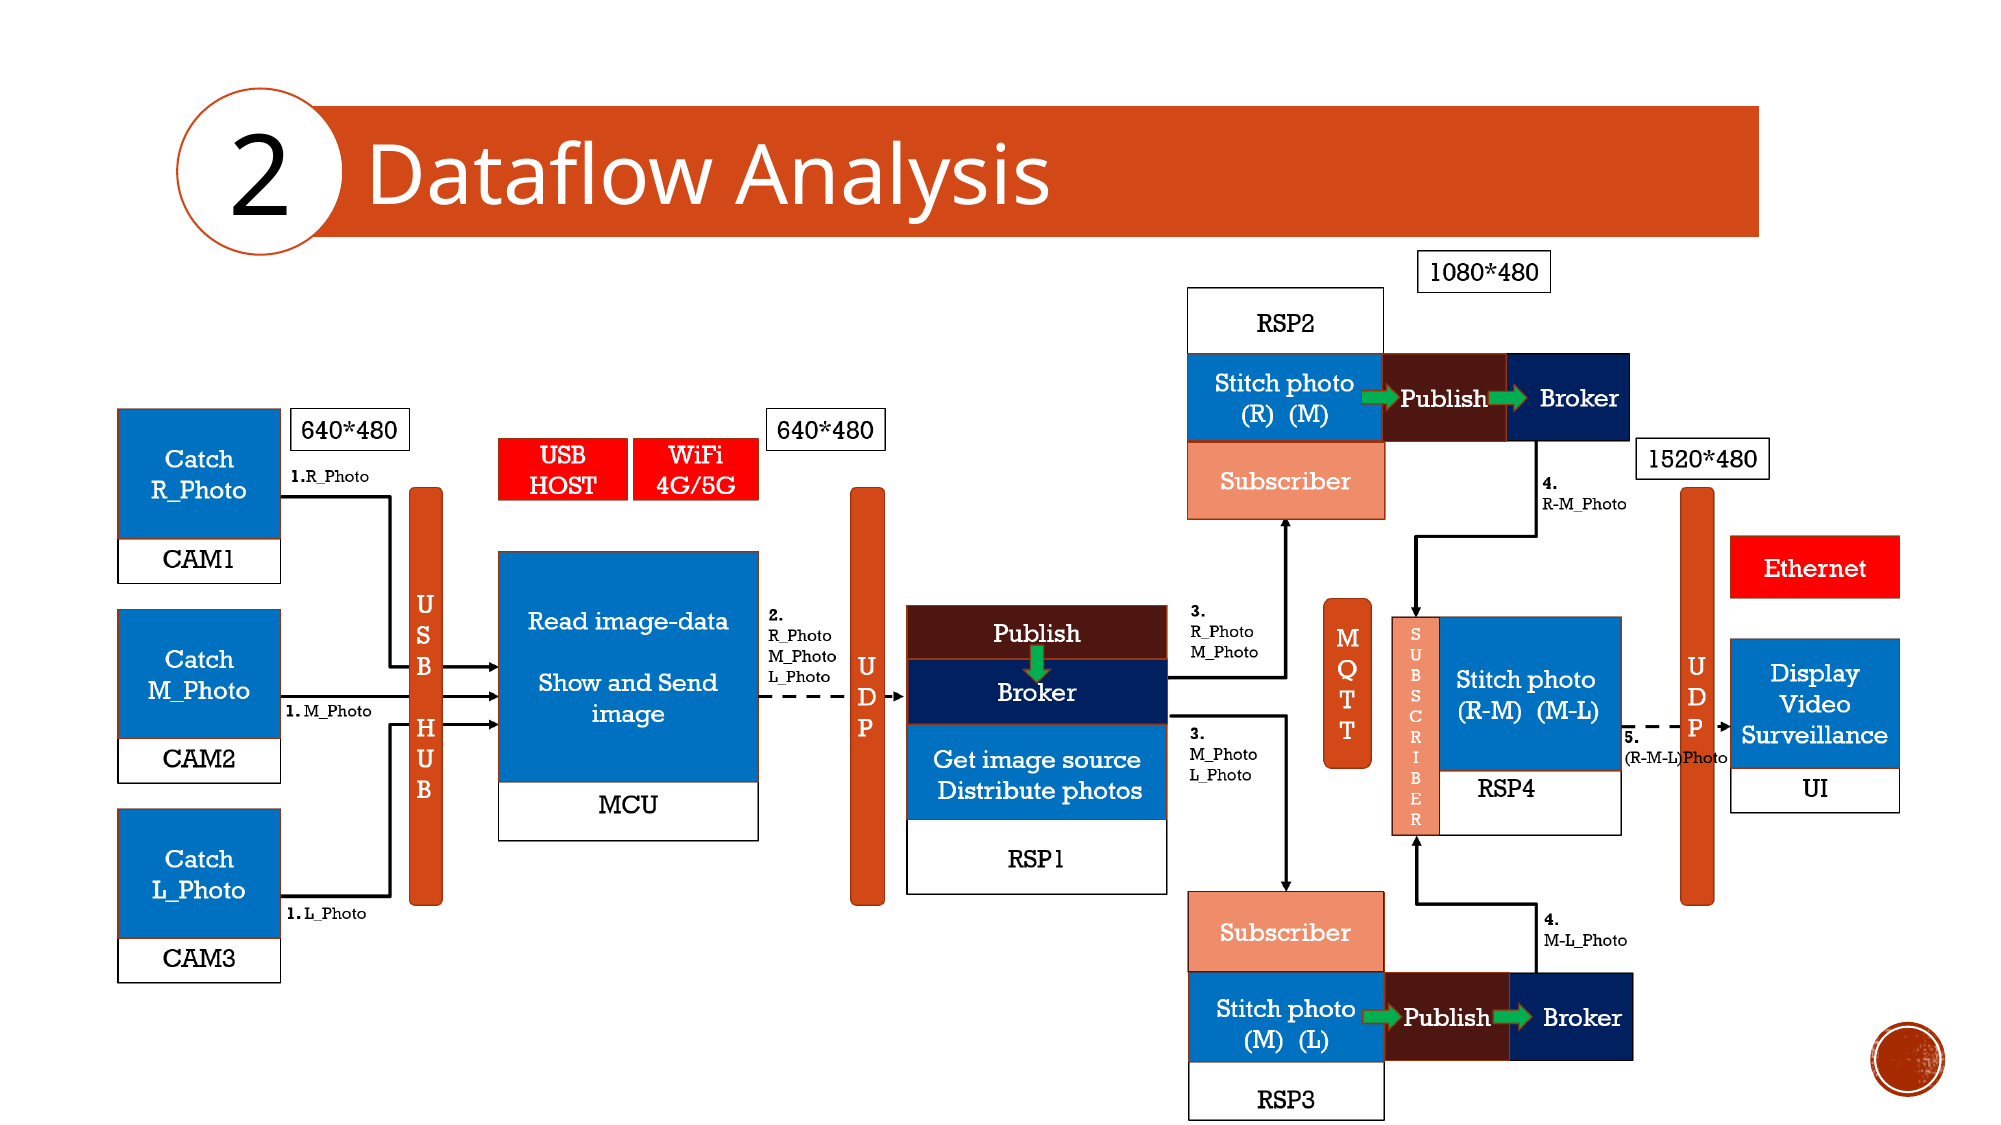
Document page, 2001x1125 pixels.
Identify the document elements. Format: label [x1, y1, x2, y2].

list [118, 248, 1902, 1125]
text_box [177, 88, 1762, 246]
